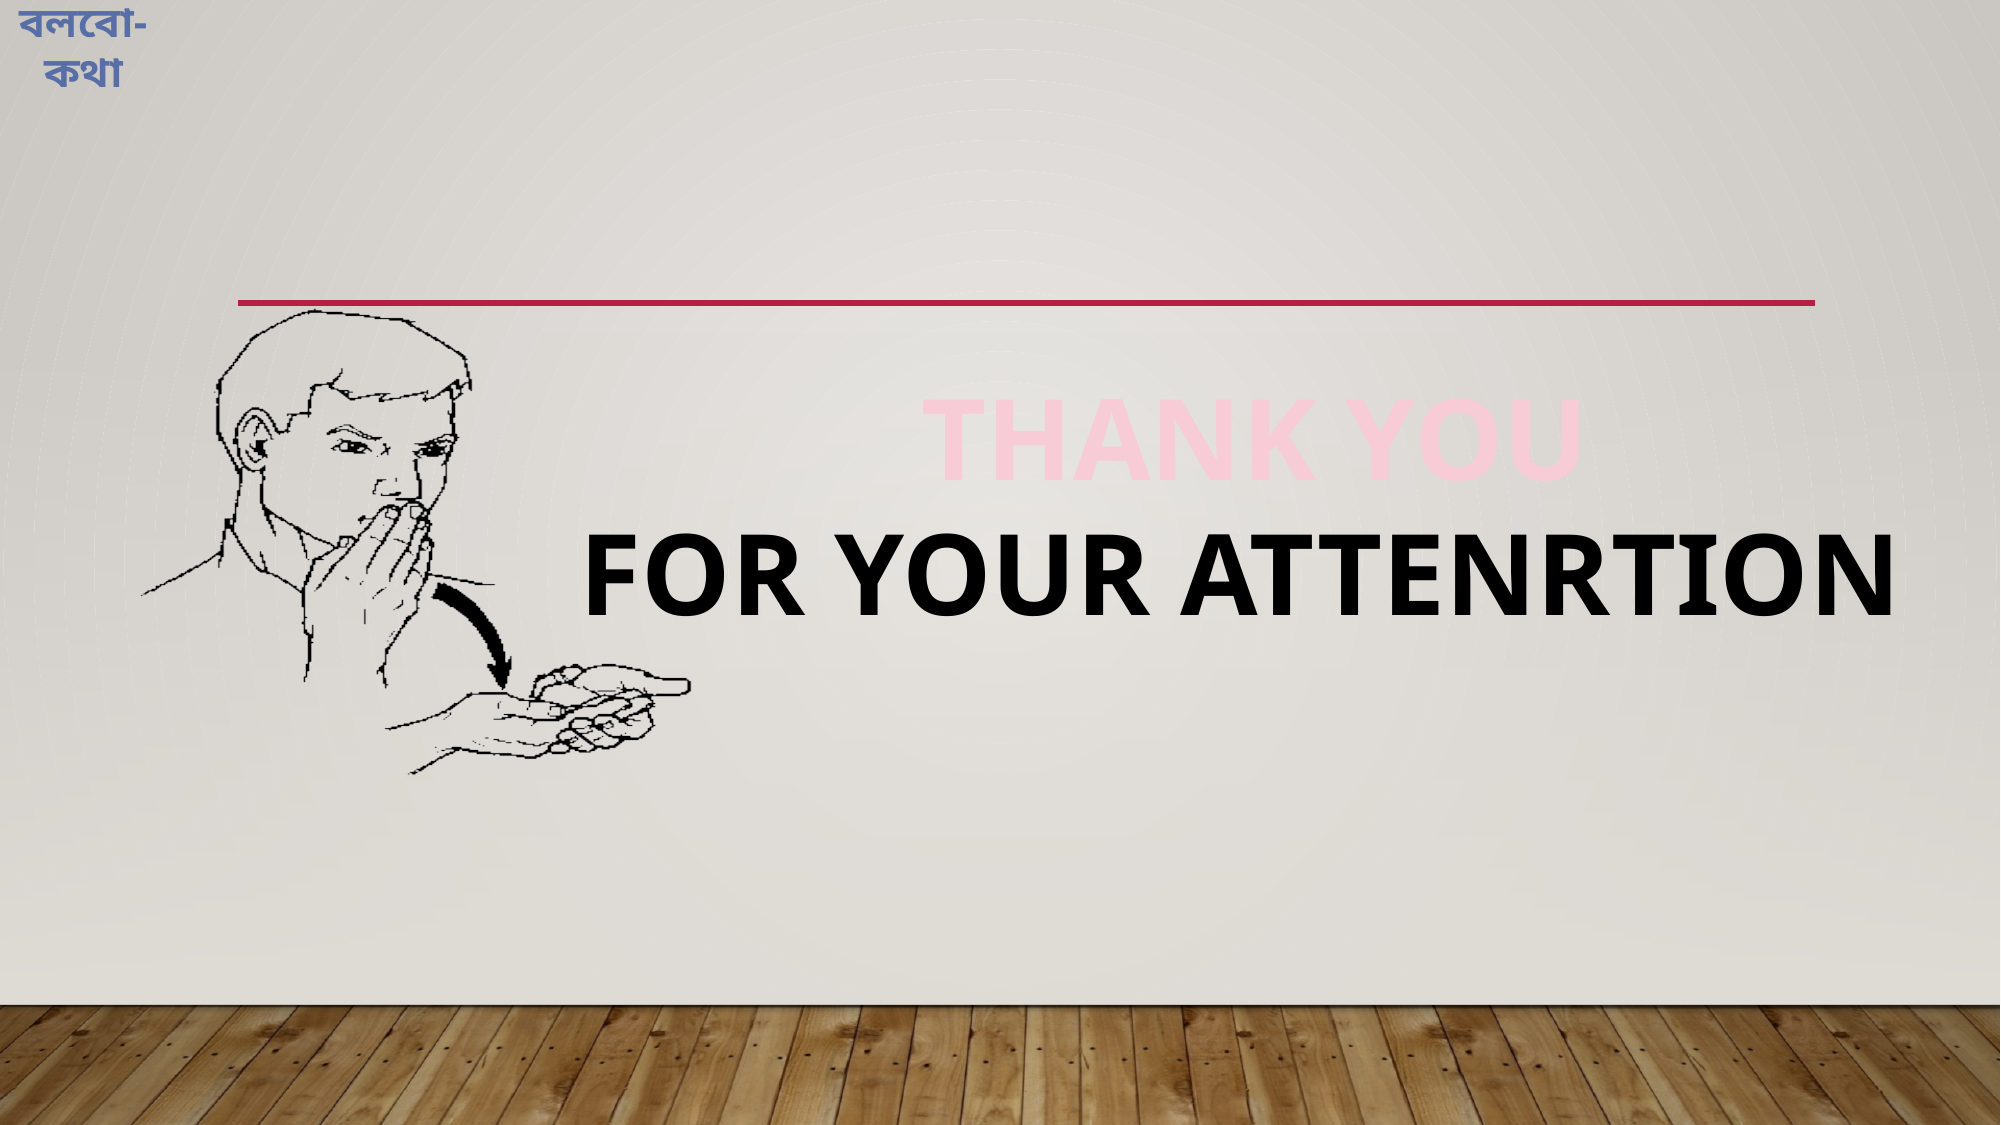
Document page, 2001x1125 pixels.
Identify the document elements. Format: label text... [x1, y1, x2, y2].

text_box বলবো-কথা [0, 0, 193, 104]
text_box THANK YOU FOR YOUR ATTENRTION [698, 360, 1947, 646]
picture [0, 1005, 2000, 1125]
picture [135, 303, 698, 786]
